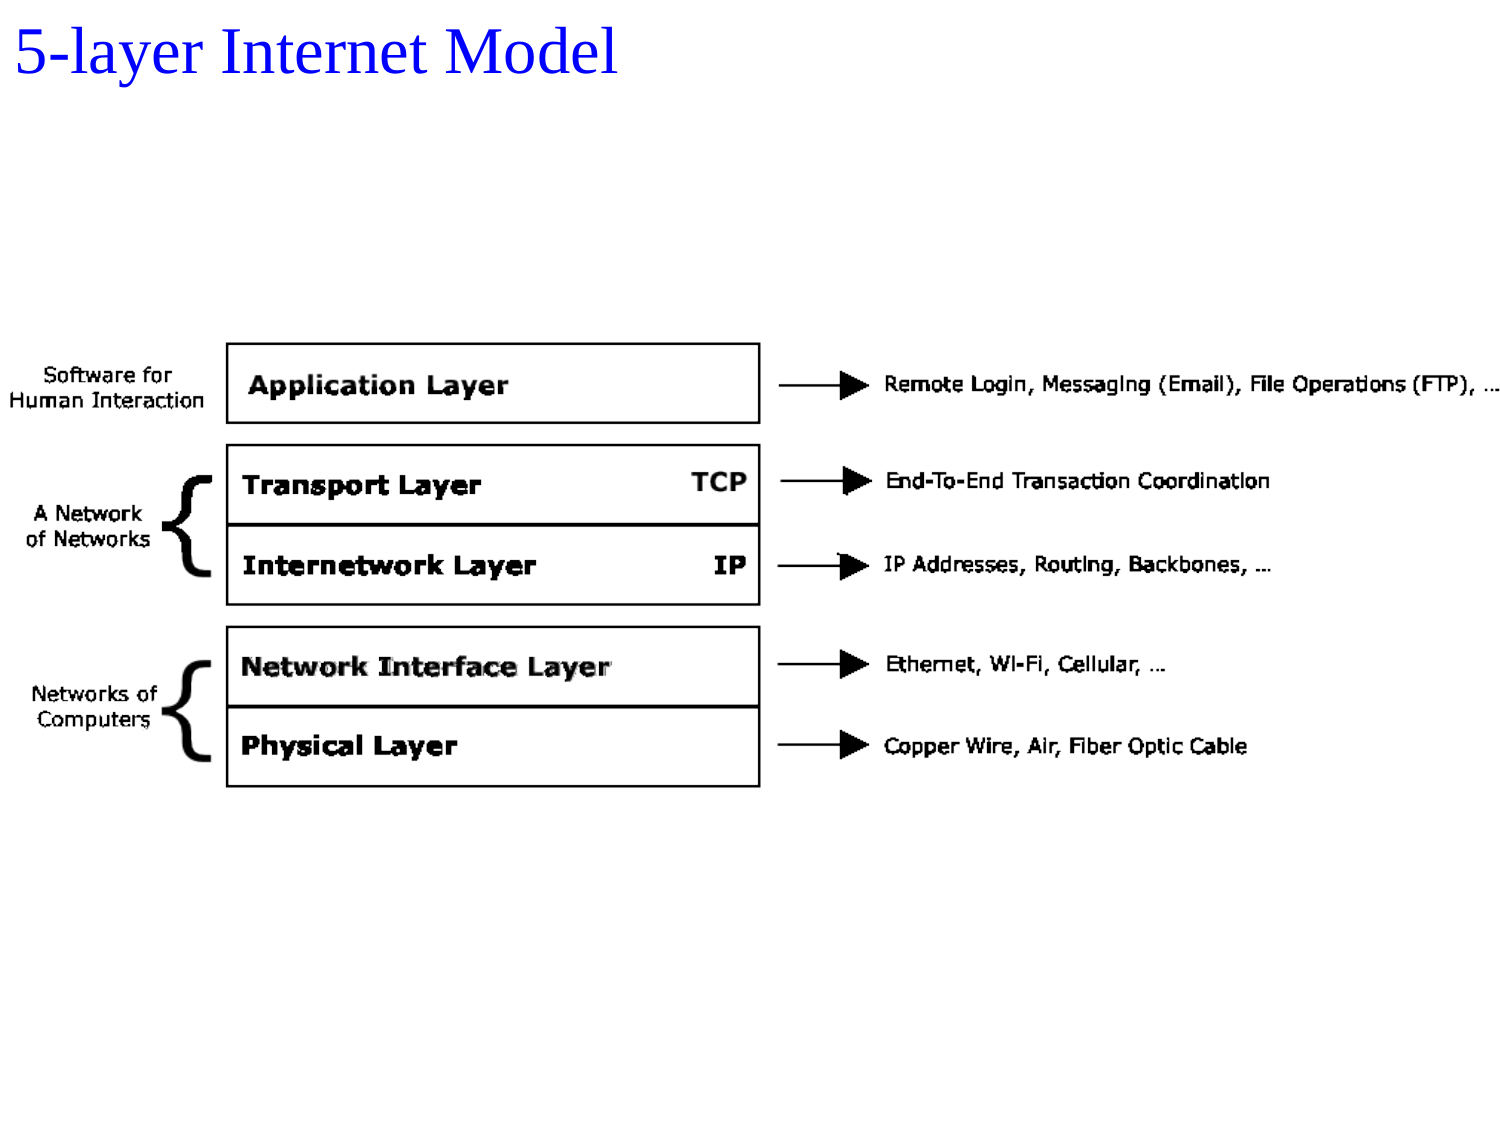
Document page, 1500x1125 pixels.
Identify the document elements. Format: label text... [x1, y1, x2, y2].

text_box 5-layer Internet Model [0, 0, 1500, 95]
picture [0, 338, 1500, 794]
